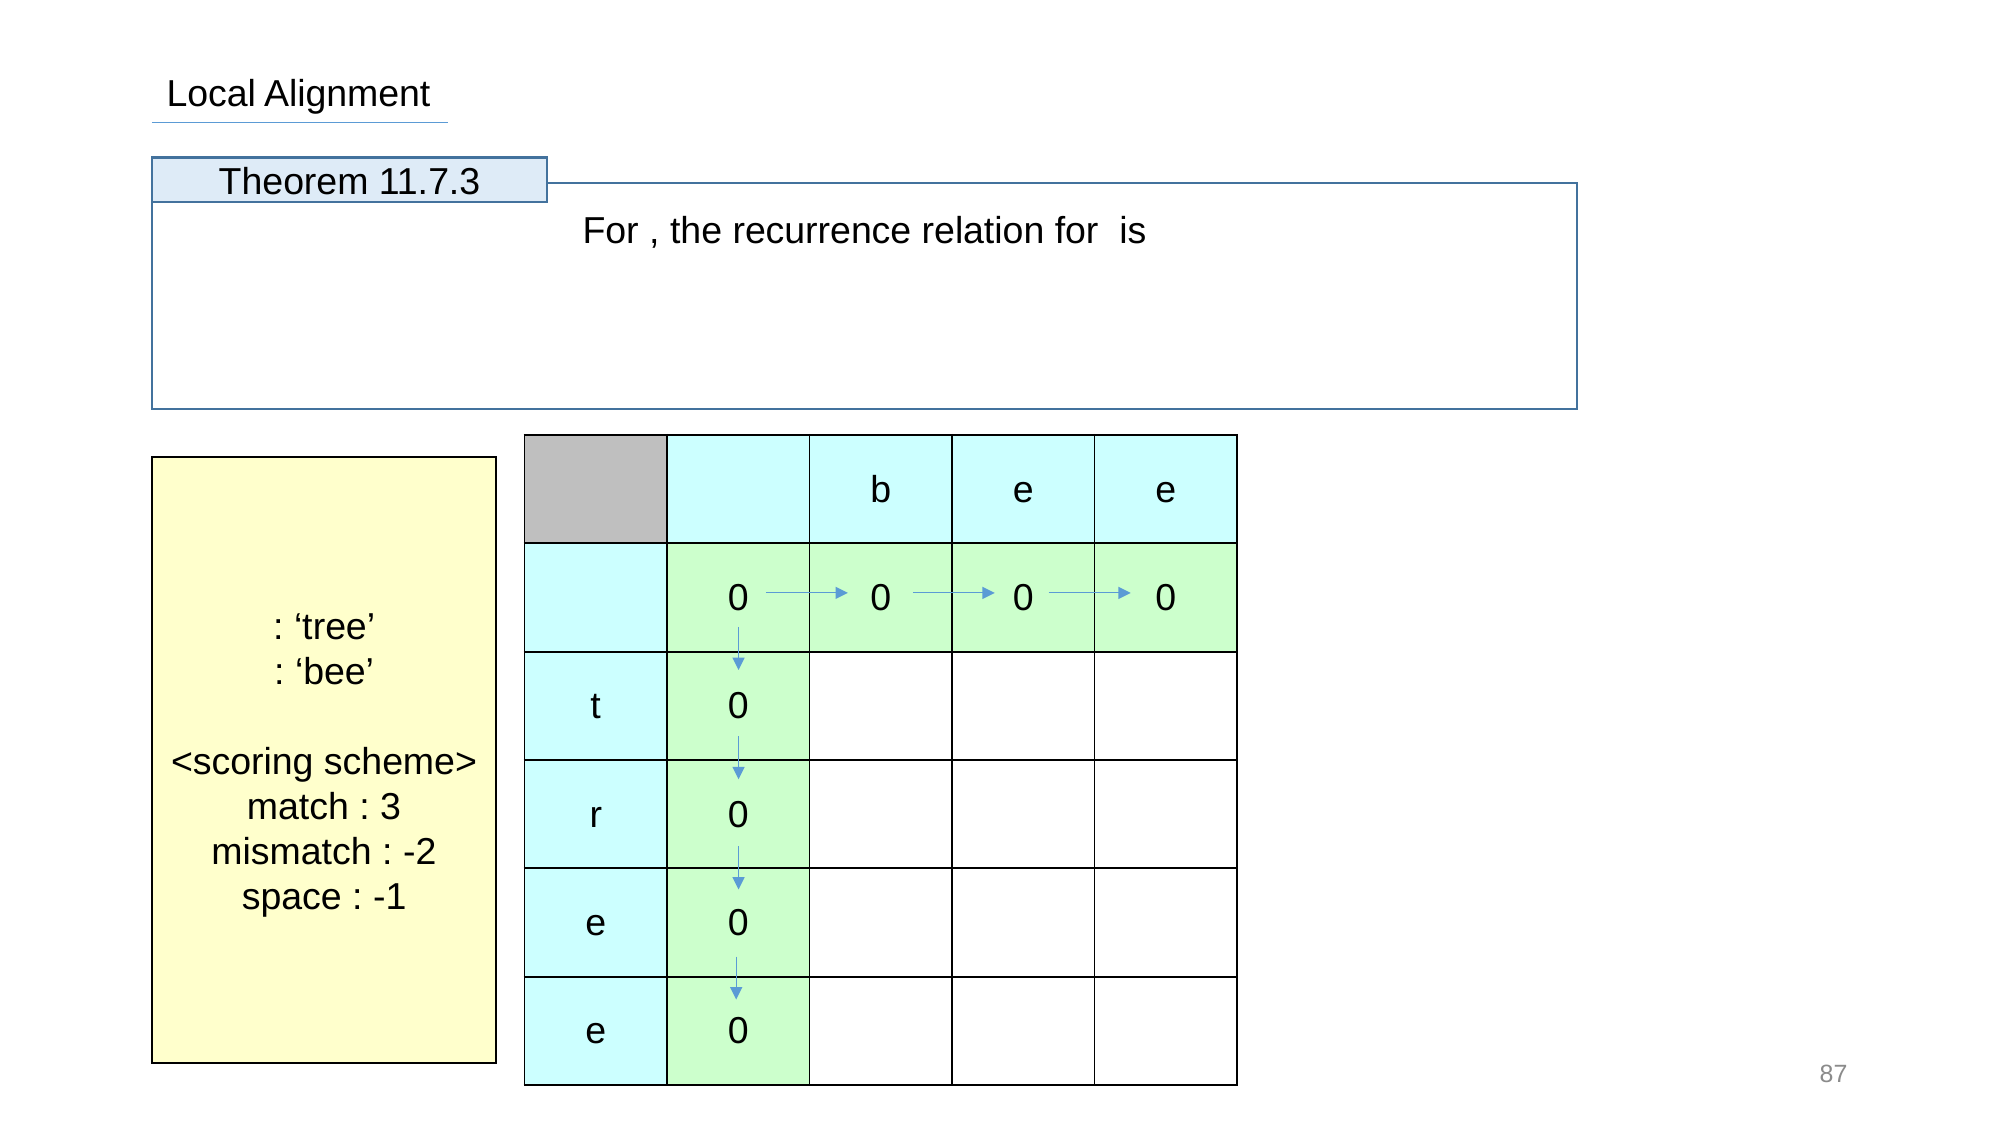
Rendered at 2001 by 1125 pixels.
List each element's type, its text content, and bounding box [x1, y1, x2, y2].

slide_number 87 [1412, 1042, 1863, 1103]
text_box Local Alignment [151, 61, 1253, 122]
text_box Theorem 11.7.3 [151, 156, 548, 203]
